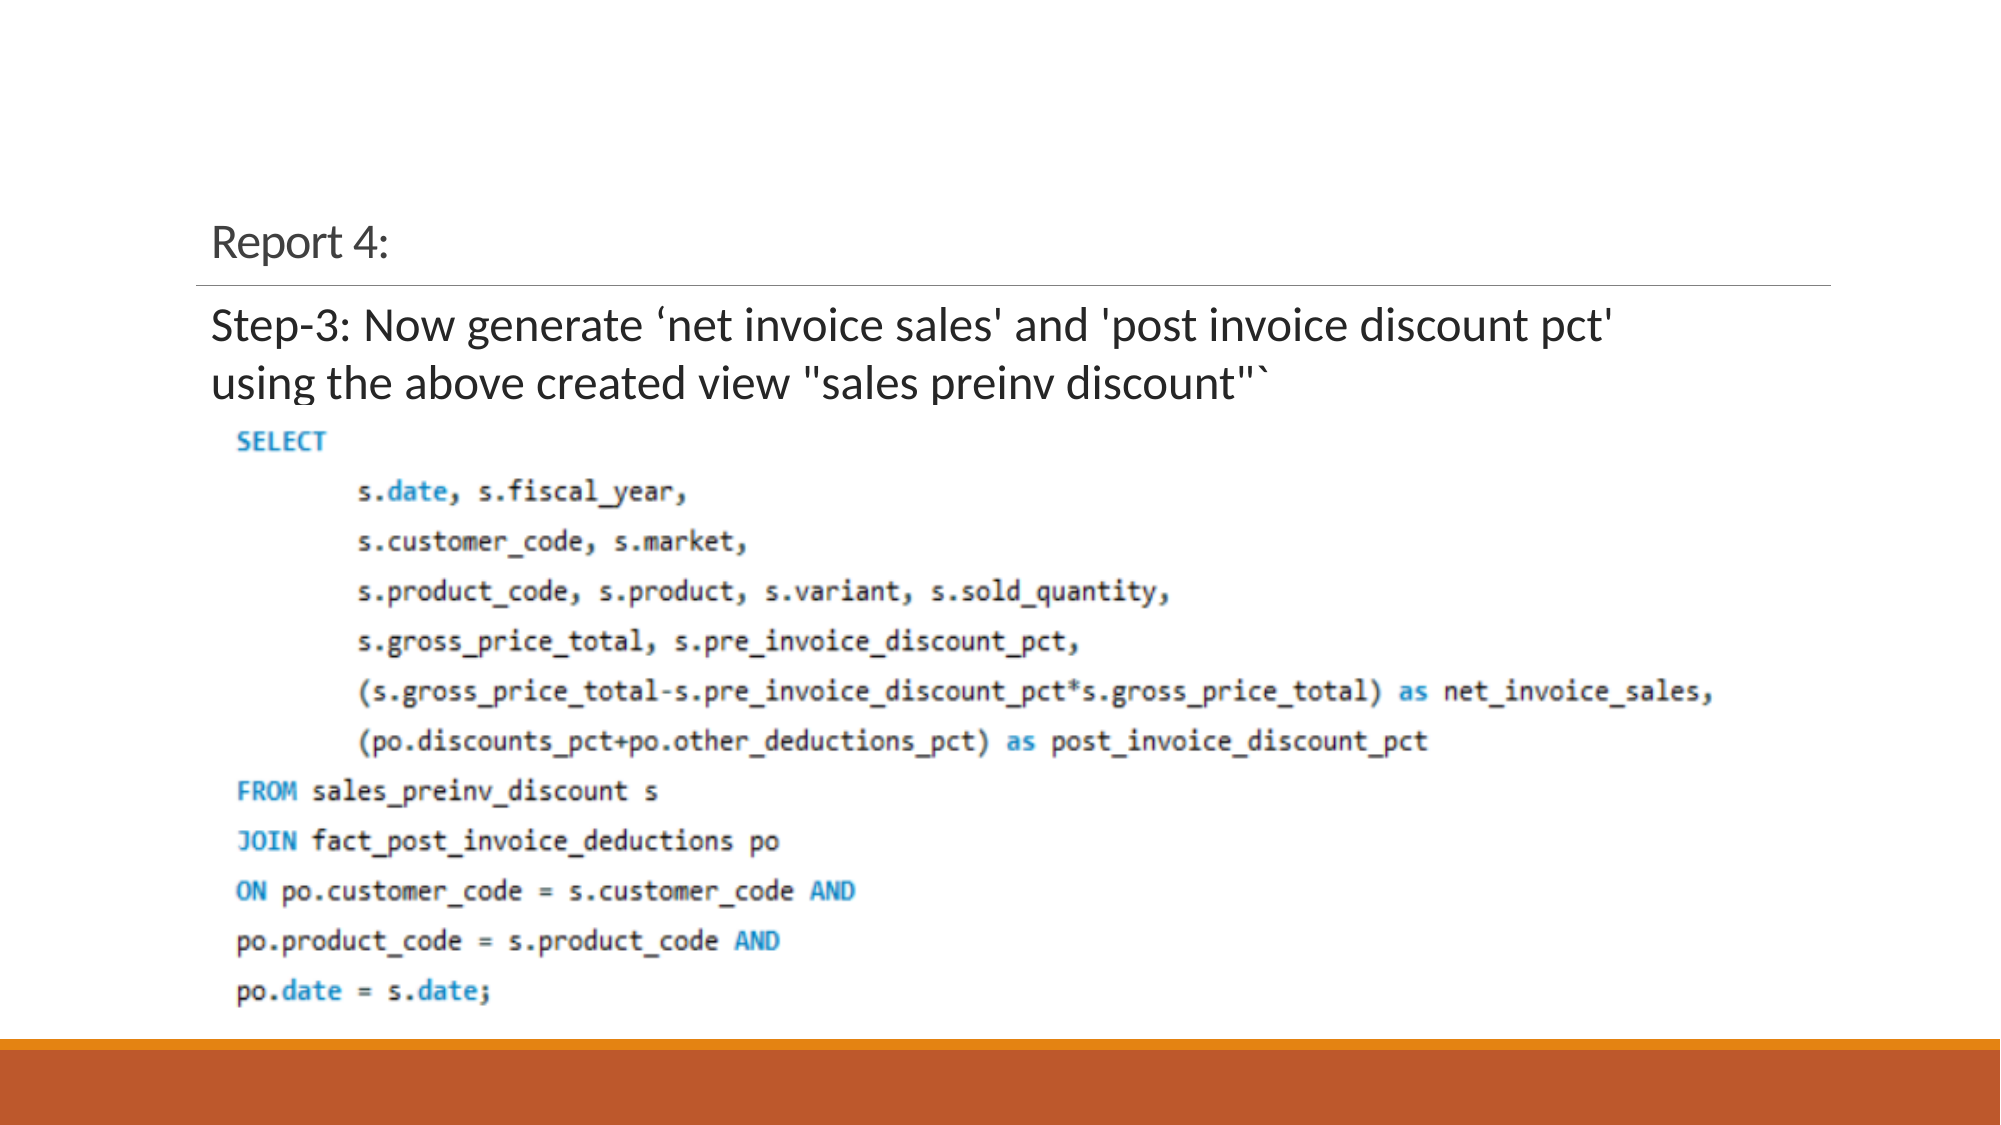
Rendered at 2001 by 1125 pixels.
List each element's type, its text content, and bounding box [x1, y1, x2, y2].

title Report 4: [195, 172, 1663, 277]
text_box Step-3: Now generate ‘net invoice sales' and 'post invoice discount pct' using the above created view "sales preinv discount"` [195, 284, 1663, 418]
picture [218, 404, 1729, 1024]
